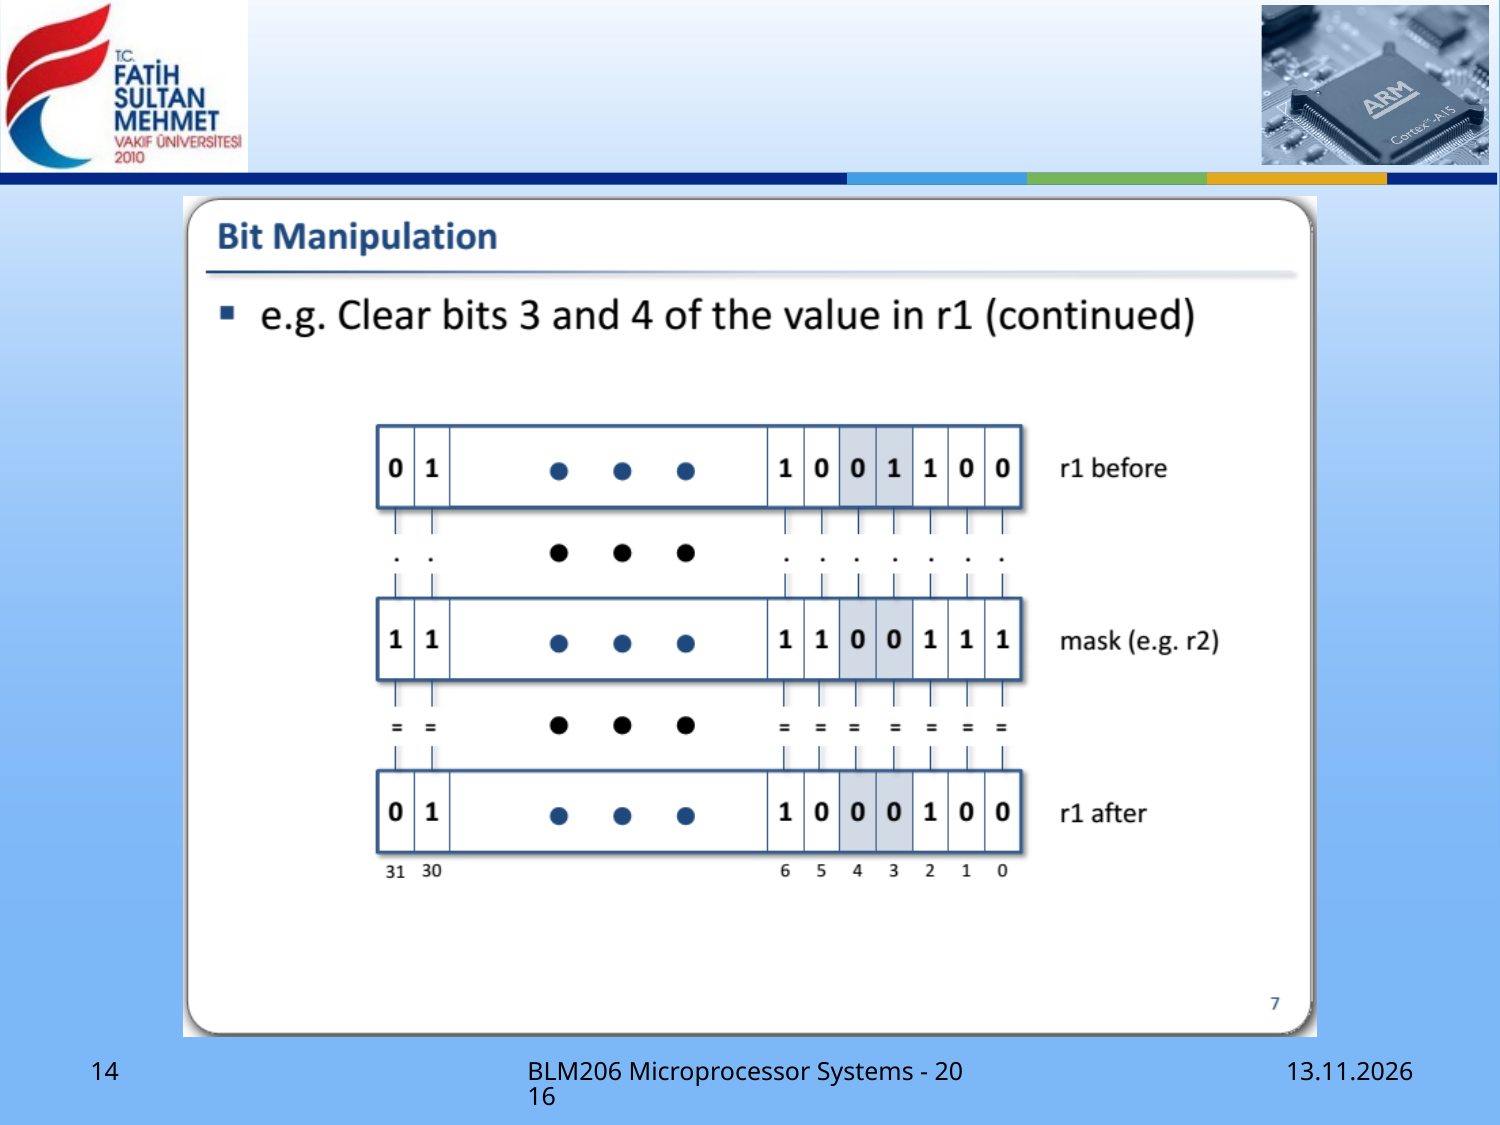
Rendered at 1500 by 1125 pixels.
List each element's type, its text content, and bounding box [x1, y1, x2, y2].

slide_number 14 [75, 1042, 426, 1103]
picture [1261, 4, 1490, 165]
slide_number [1078, 1042, 1429, 1103]
picture [182, 195, 1318, 1038]
footer BLM206 Microprocessor Systems - 2016 [512, 1042, 988, 1103]
picture [1, 0, 248, 172]
